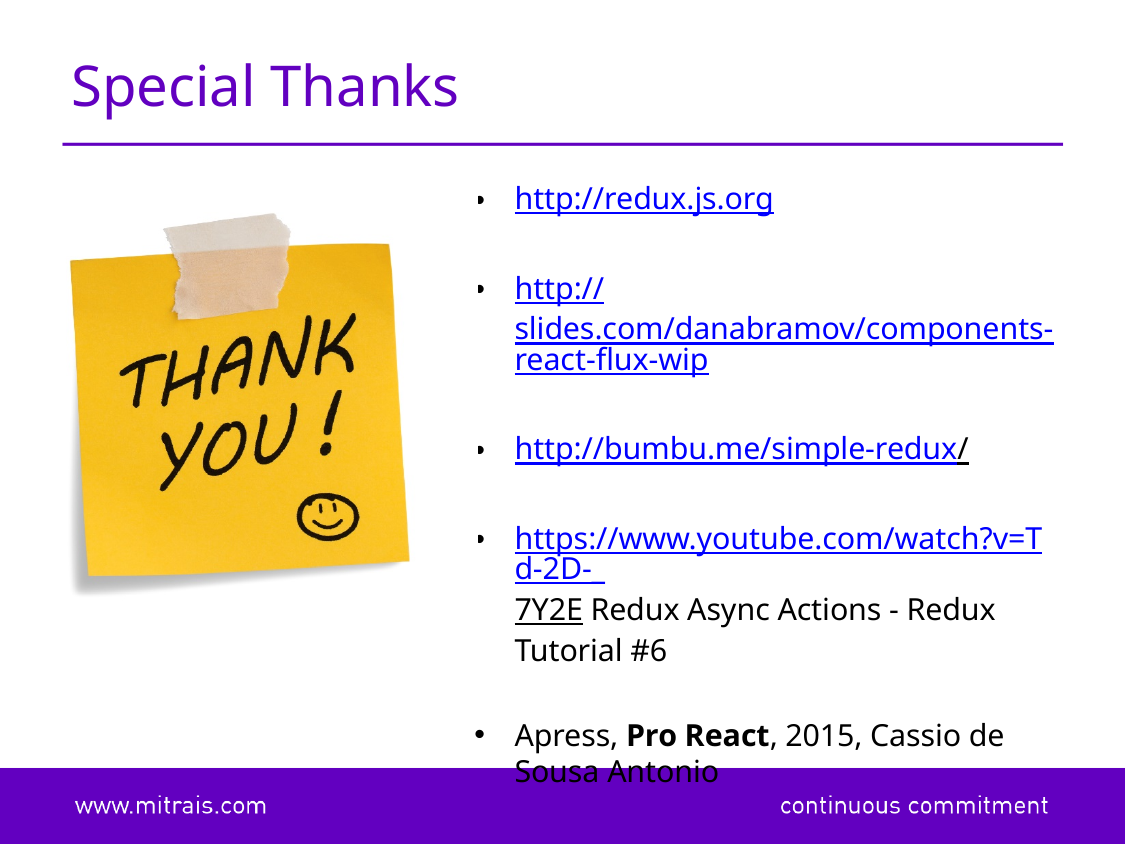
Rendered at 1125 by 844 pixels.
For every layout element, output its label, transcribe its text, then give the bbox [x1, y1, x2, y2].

title Special Thanks [56, 33, 1069, 135]
list http://redux.js.org http://slides.com/danabramov/components-react-flux-wip http://bumbu.me/simple-redux/ https://www.youtube.com/watch?v=Td-2D-_7Y2E Redux Async Actions - Redux Tutorial #6 Apress, Pro React, 2015, Cassio de Sousa Antonio [459, 171, 1069, 739]
picture [0, 0, 1125, 844]
